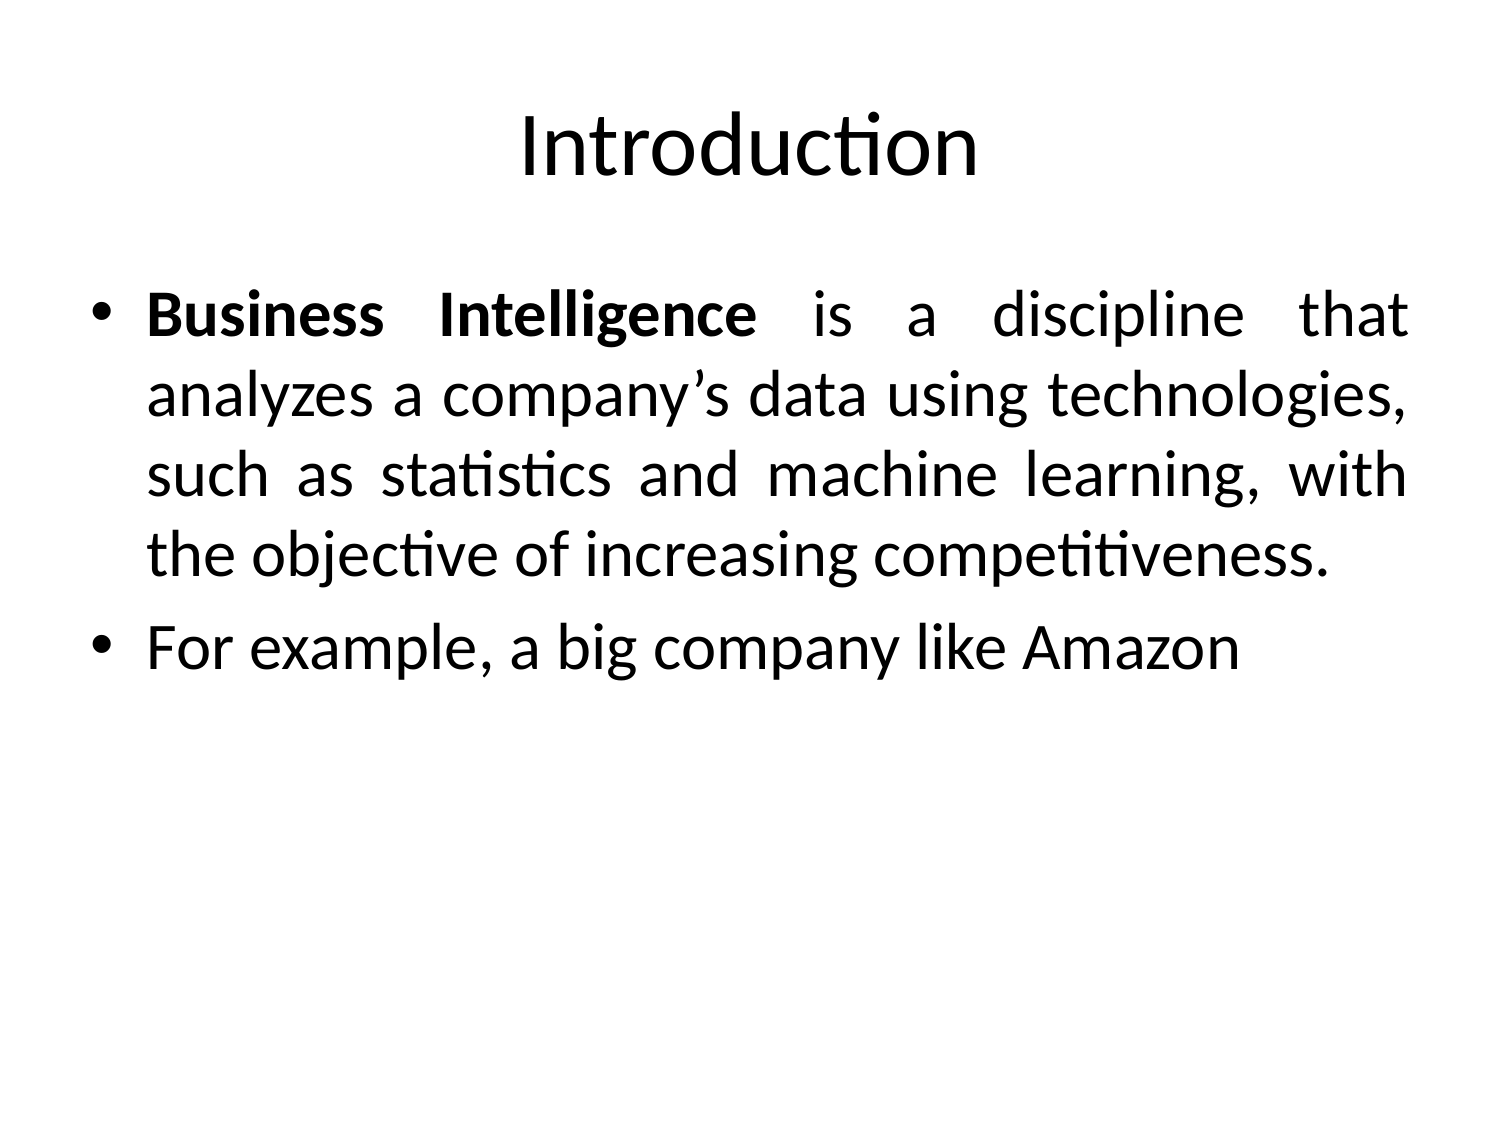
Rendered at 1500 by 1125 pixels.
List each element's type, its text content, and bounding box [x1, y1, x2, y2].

title Introduction [75, 45, 1425, 233]
list Business Intelligence is a discipline that analyzes a company’s data using technologies, such as statistics and machine learning, with the objective of increasing competitiveness. For example, a big company like Amazon [75, 262, 1425, 1005]
